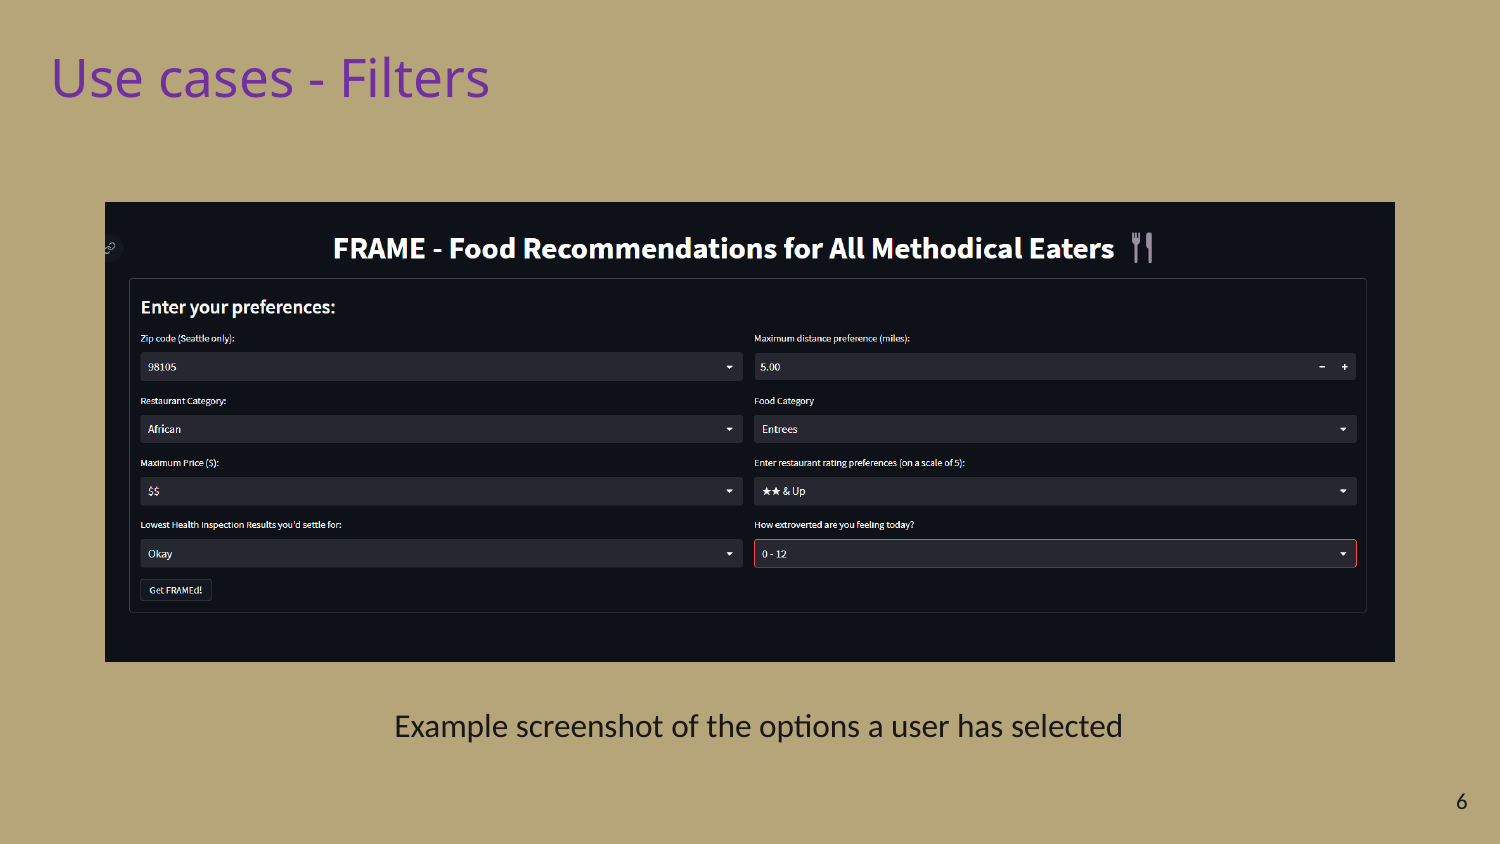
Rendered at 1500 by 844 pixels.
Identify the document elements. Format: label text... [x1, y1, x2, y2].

slide_number 6 [1392, 767, 1483, 833]
title Use cases - Filters [35, 29, 1434, 124]
list Example screenshot of the options a user has selected [51, 682, 1449, 768]
picture [105, 201, 1395, 662]
